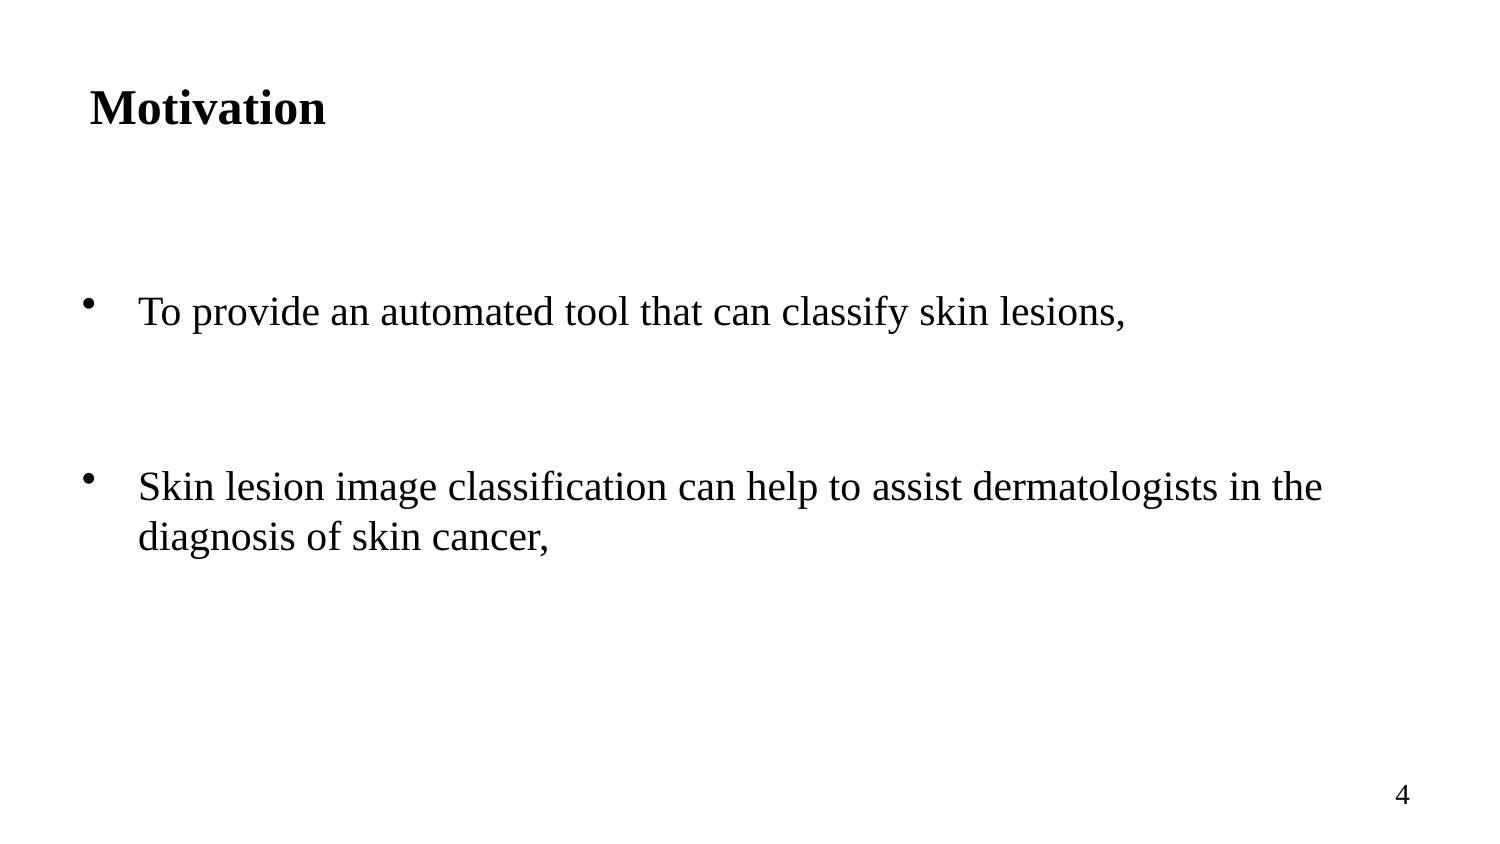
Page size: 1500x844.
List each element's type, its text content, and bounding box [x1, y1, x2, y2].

list To provide an automated tool that can classify skin lesions, Skin lesion image classification can help to assist dermatologists in the diagnosis of skin cancer, [66, 276, 1359, 627]
slide_number 4 [1074, 768, 1426, 828]
title Motivation [74, 33, 1426, 175]
